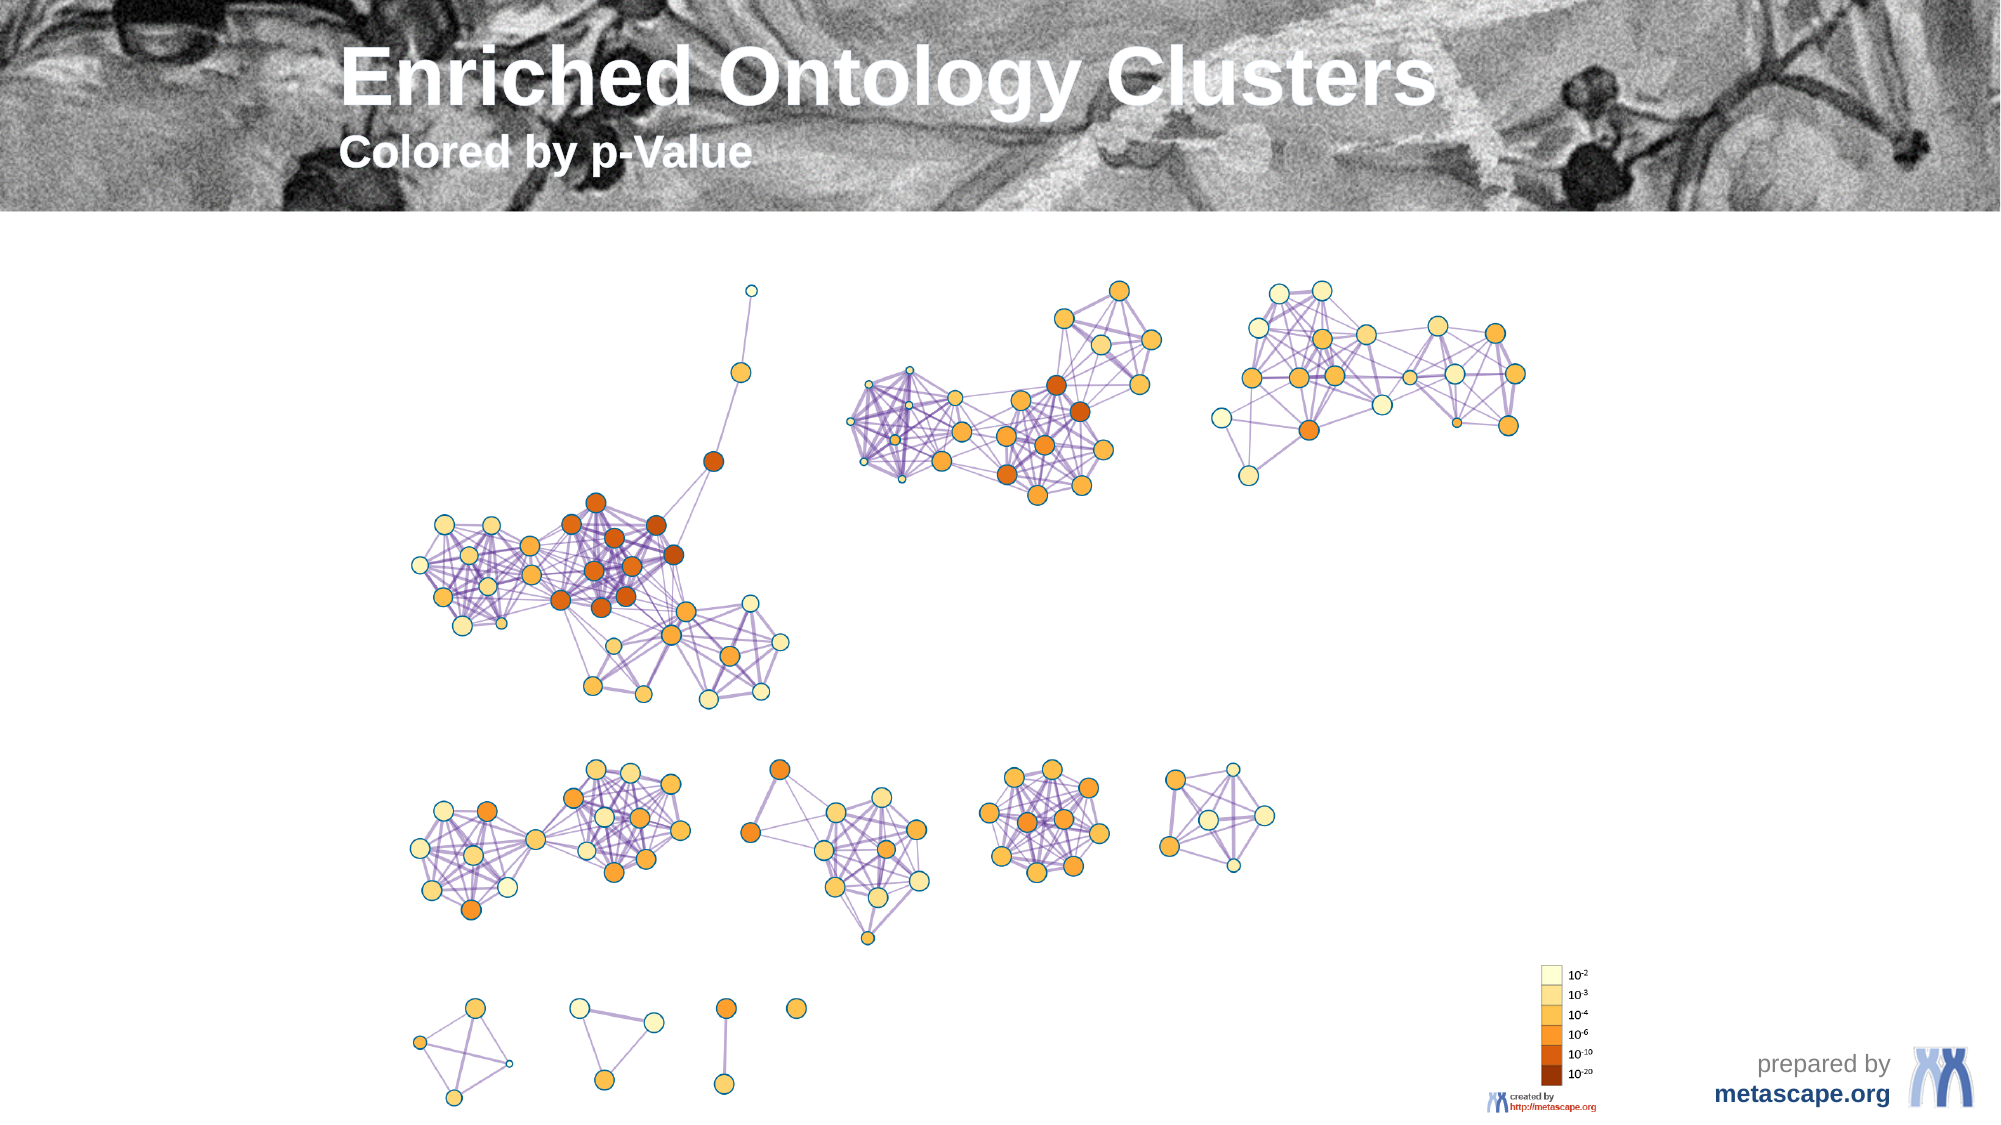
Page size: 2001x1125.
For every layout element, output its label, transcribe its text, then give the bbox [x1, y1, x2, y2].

picture [0, 0, 2001, 1125]
title Enriched Ontology Clusters Colored by p-Value [323, 11, 1526, 187]
